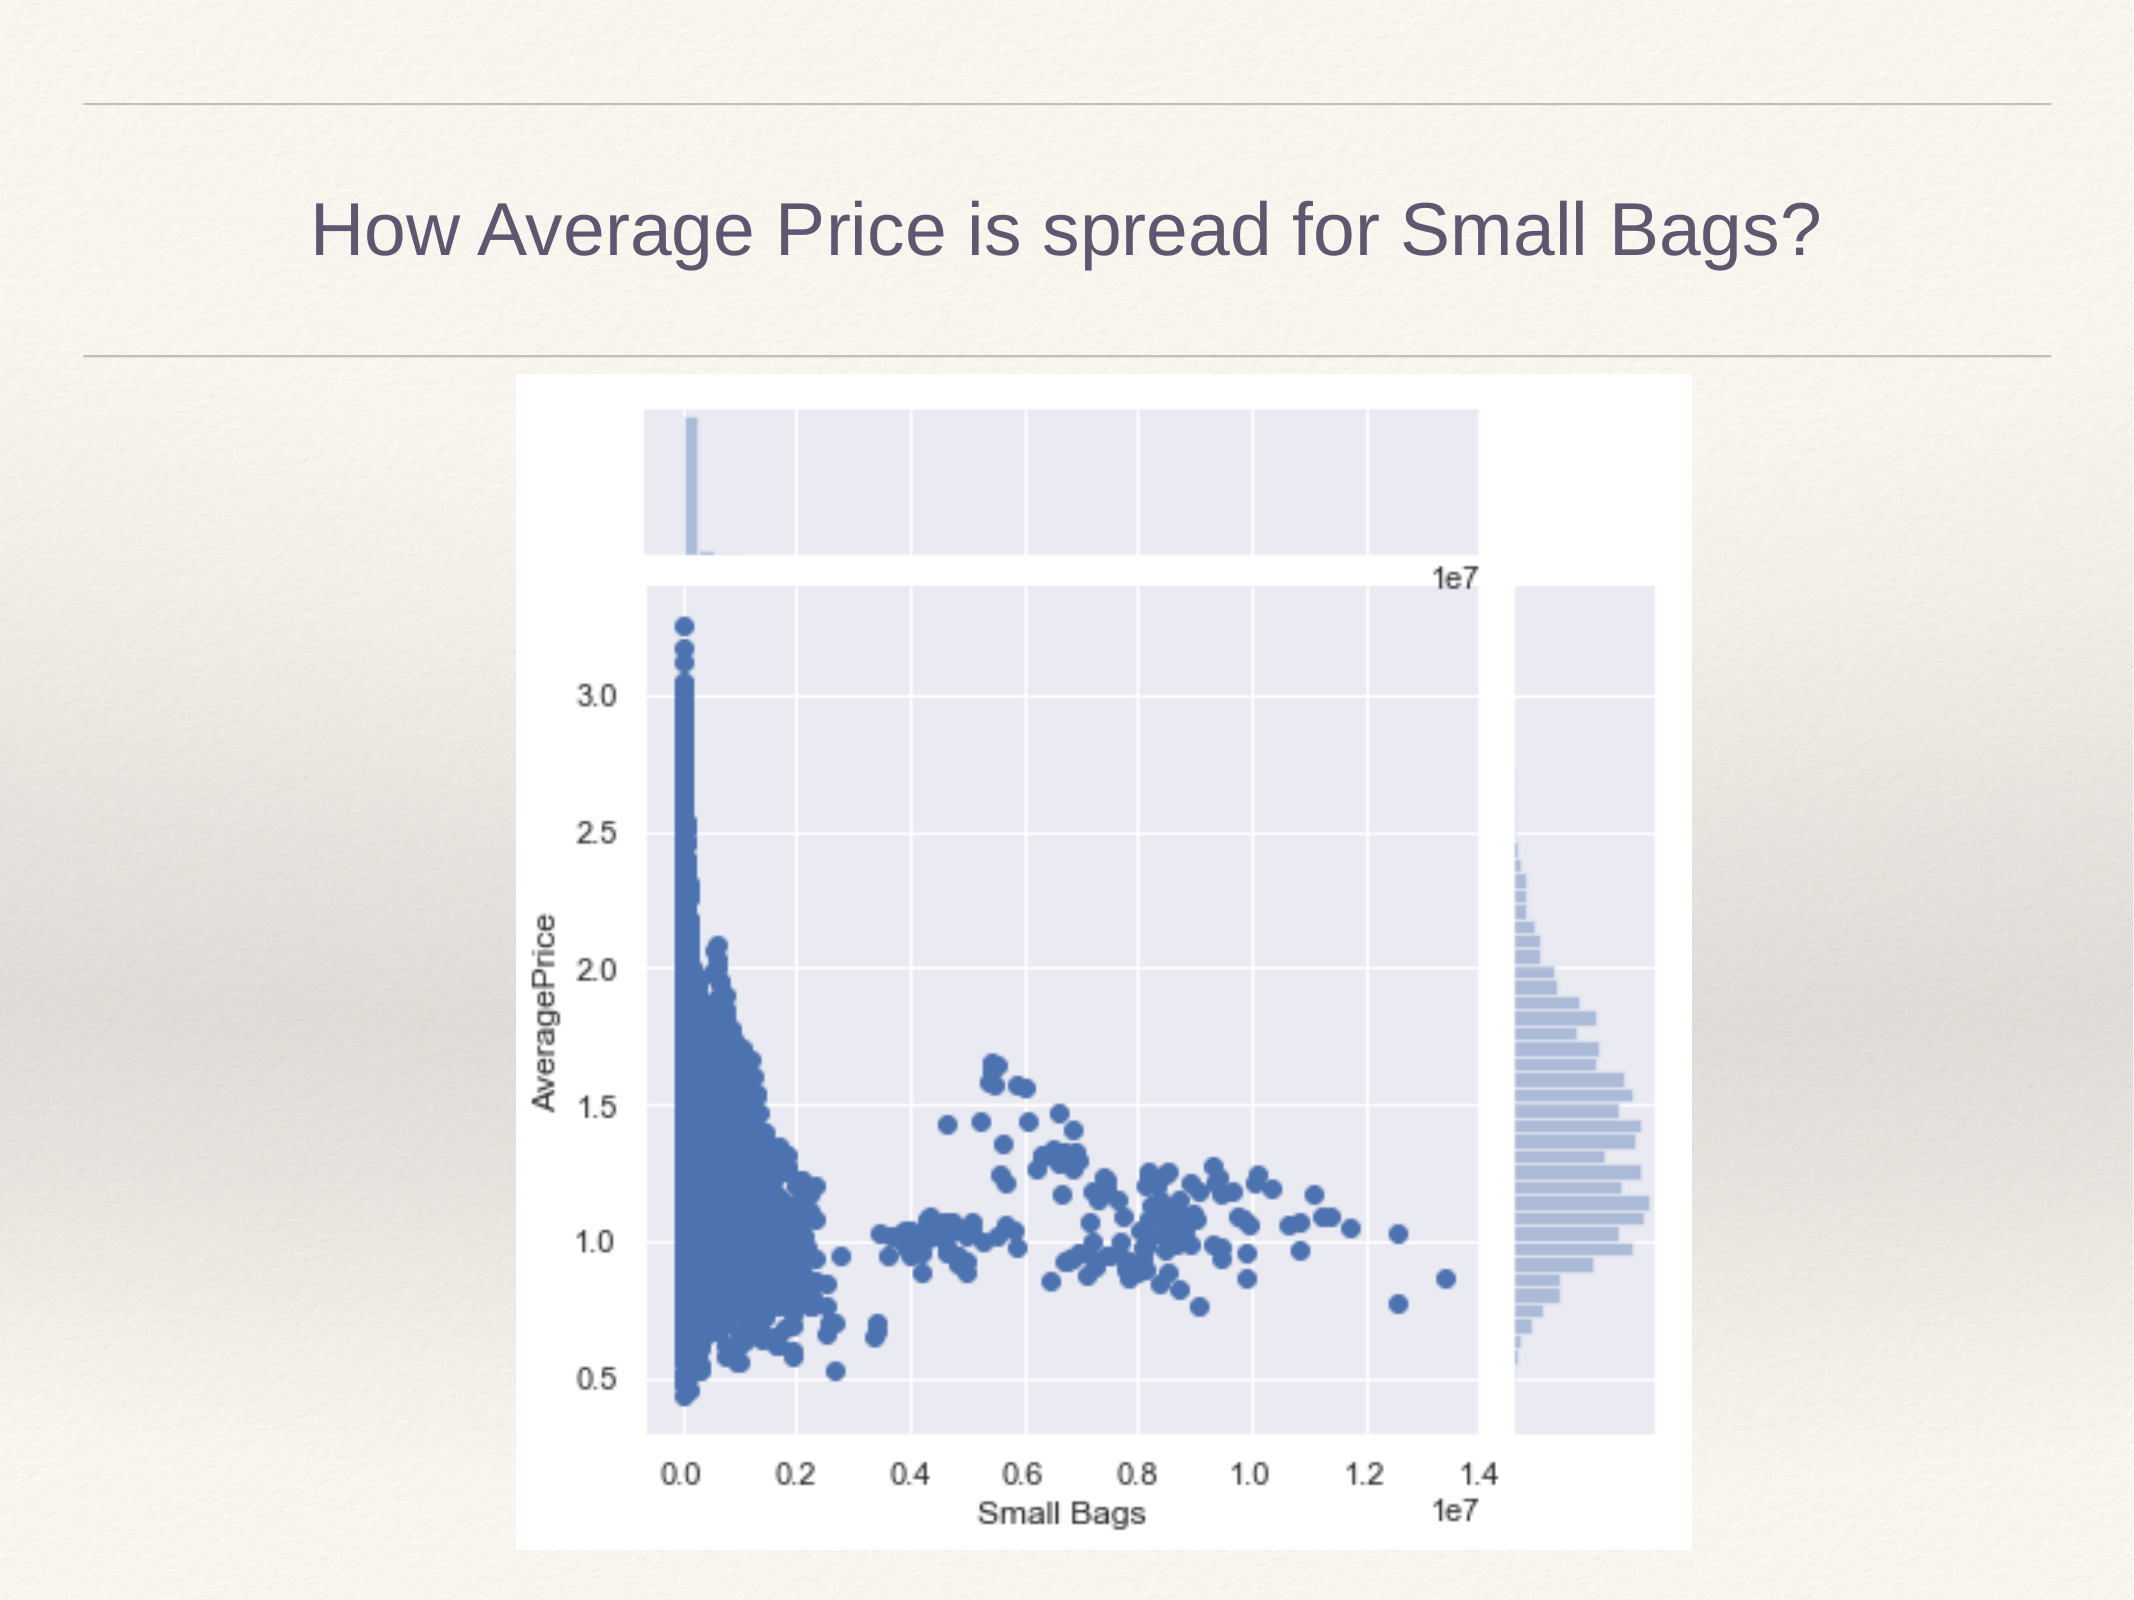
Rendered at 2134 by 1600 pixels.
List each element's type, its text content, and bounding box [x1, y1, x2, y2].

title How Average Price is spread for Small Bags? [82, 130, 2051, 332]
picture [0, 0, 2134, 1600]
